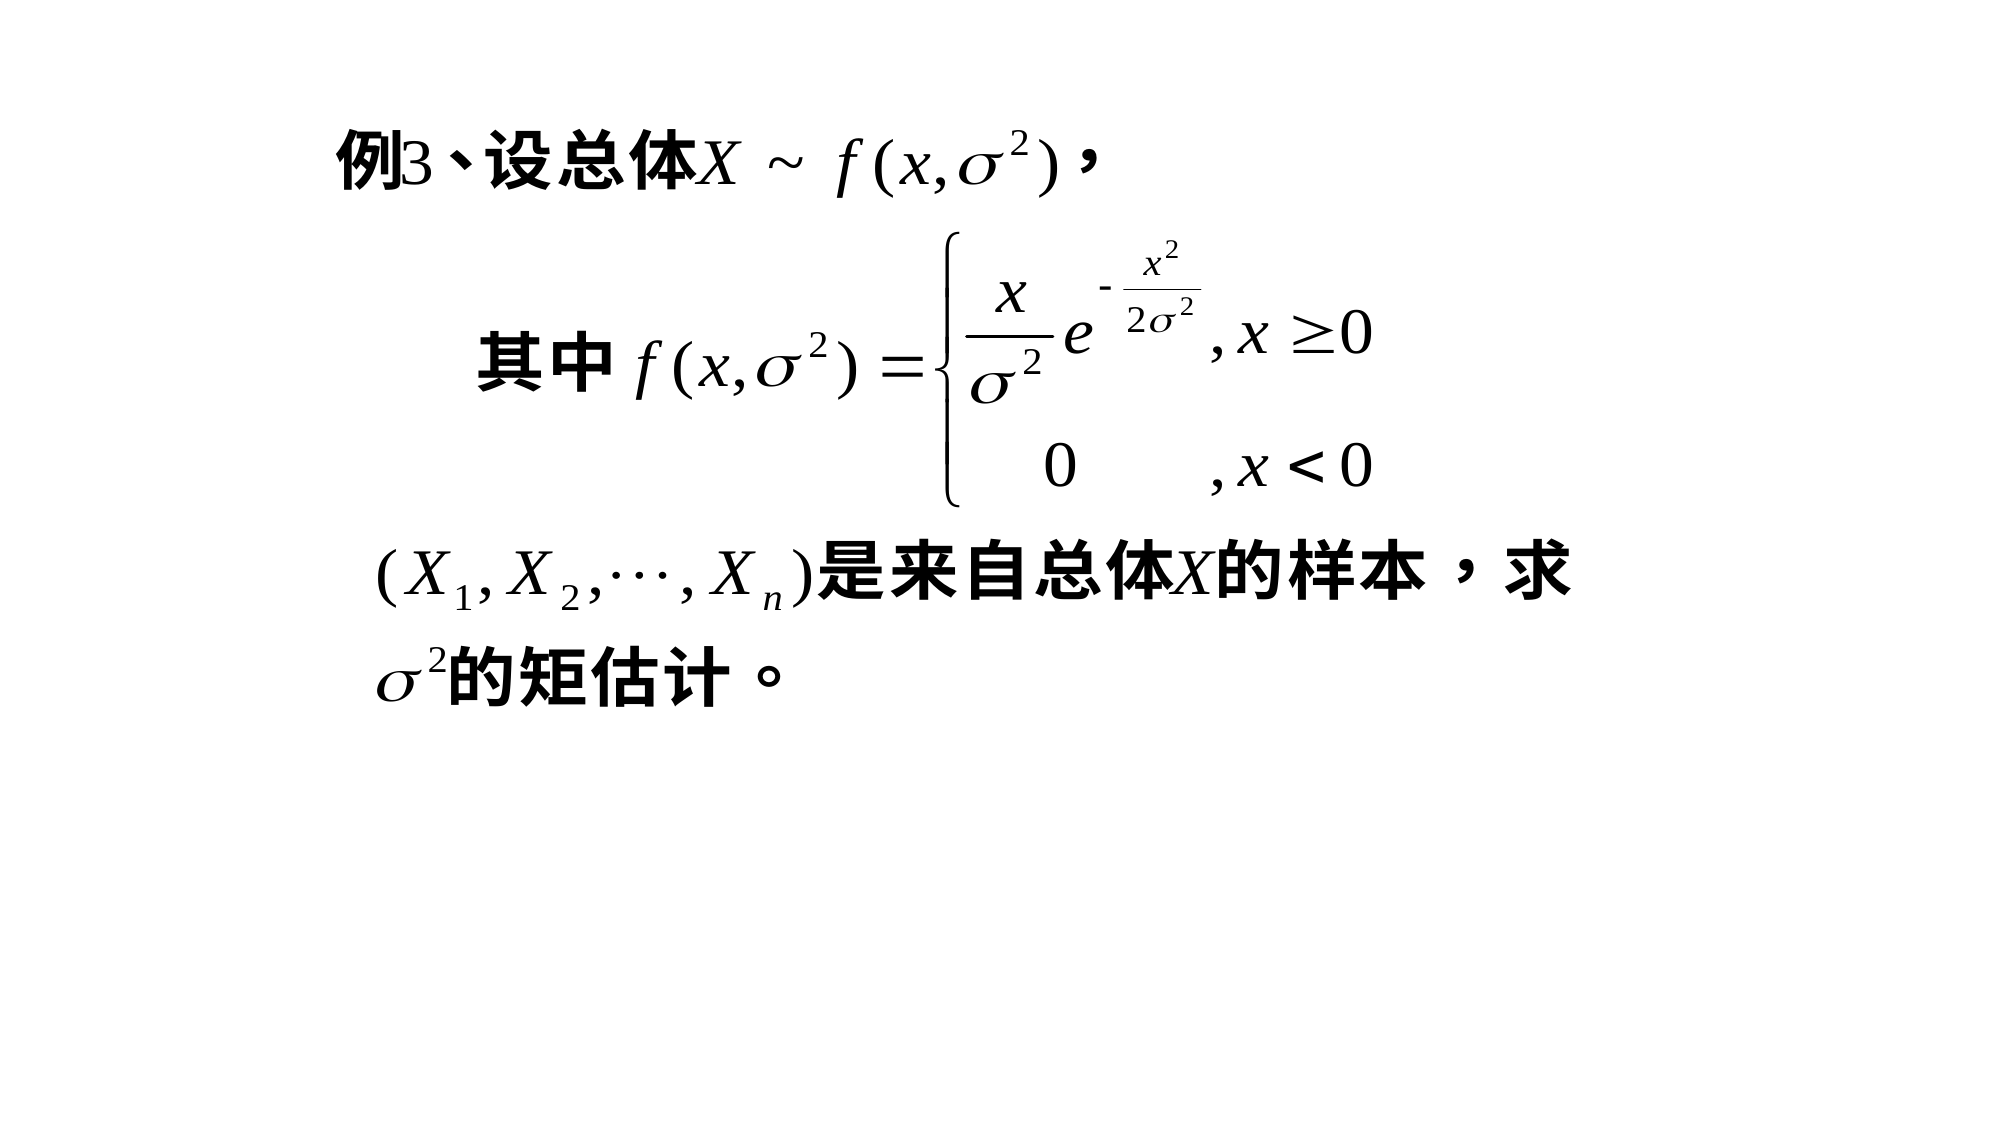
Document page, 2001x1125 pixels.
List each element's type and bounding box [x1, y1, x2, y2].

list [326, 113, 1580, 729]
